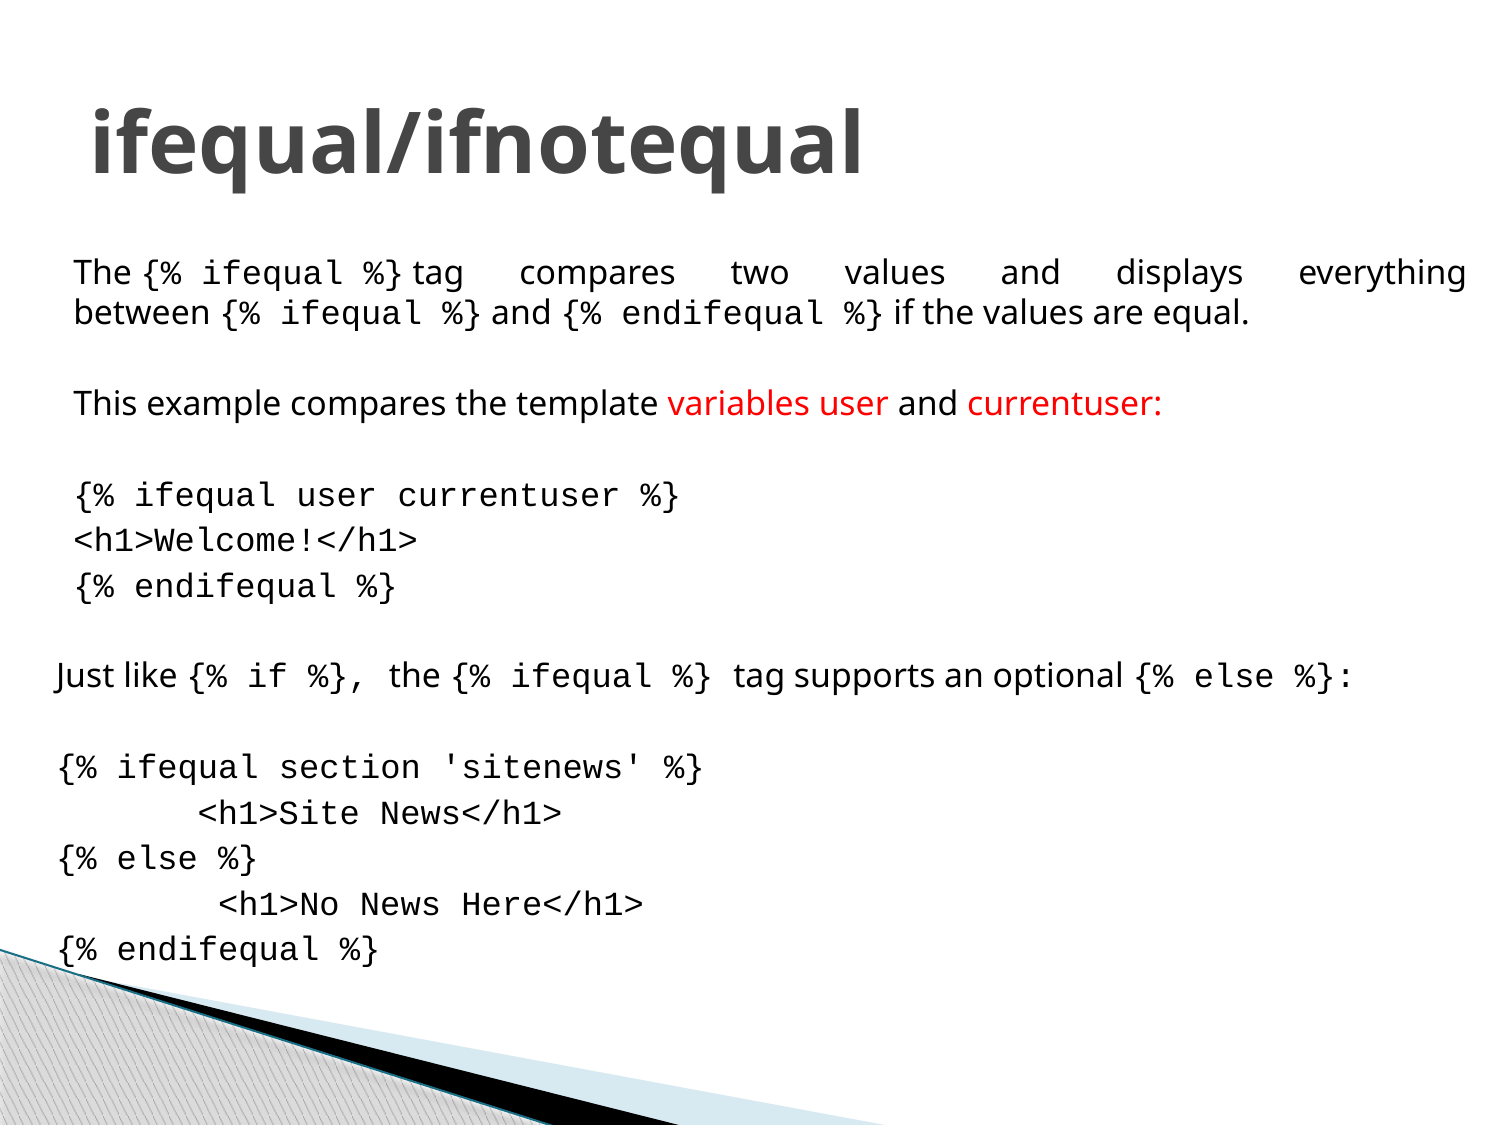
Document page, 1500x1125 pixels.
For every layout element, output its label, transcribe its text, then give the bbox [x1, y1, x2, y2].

list The {% ifequal %} tag compares two values and displays everything between {% ifequal %} and {% endifequal %} if the values are equal. This example compares the template variables user and currentuser: {% ifequal user currentuser %} <h1>Welcome!</h1> {% endifequal %} Just like {% if %}, the {% ifequal %} tag supports an optional {% else %}: {% ifequal section 'sitenews' %} <h1>Site News</h1> {% else %} <h1>No News Here</h1> {% endifequal %} [41, 243, 1483, 986]
title ifequal/ifnotequal [75, 45, 1425, 233]
